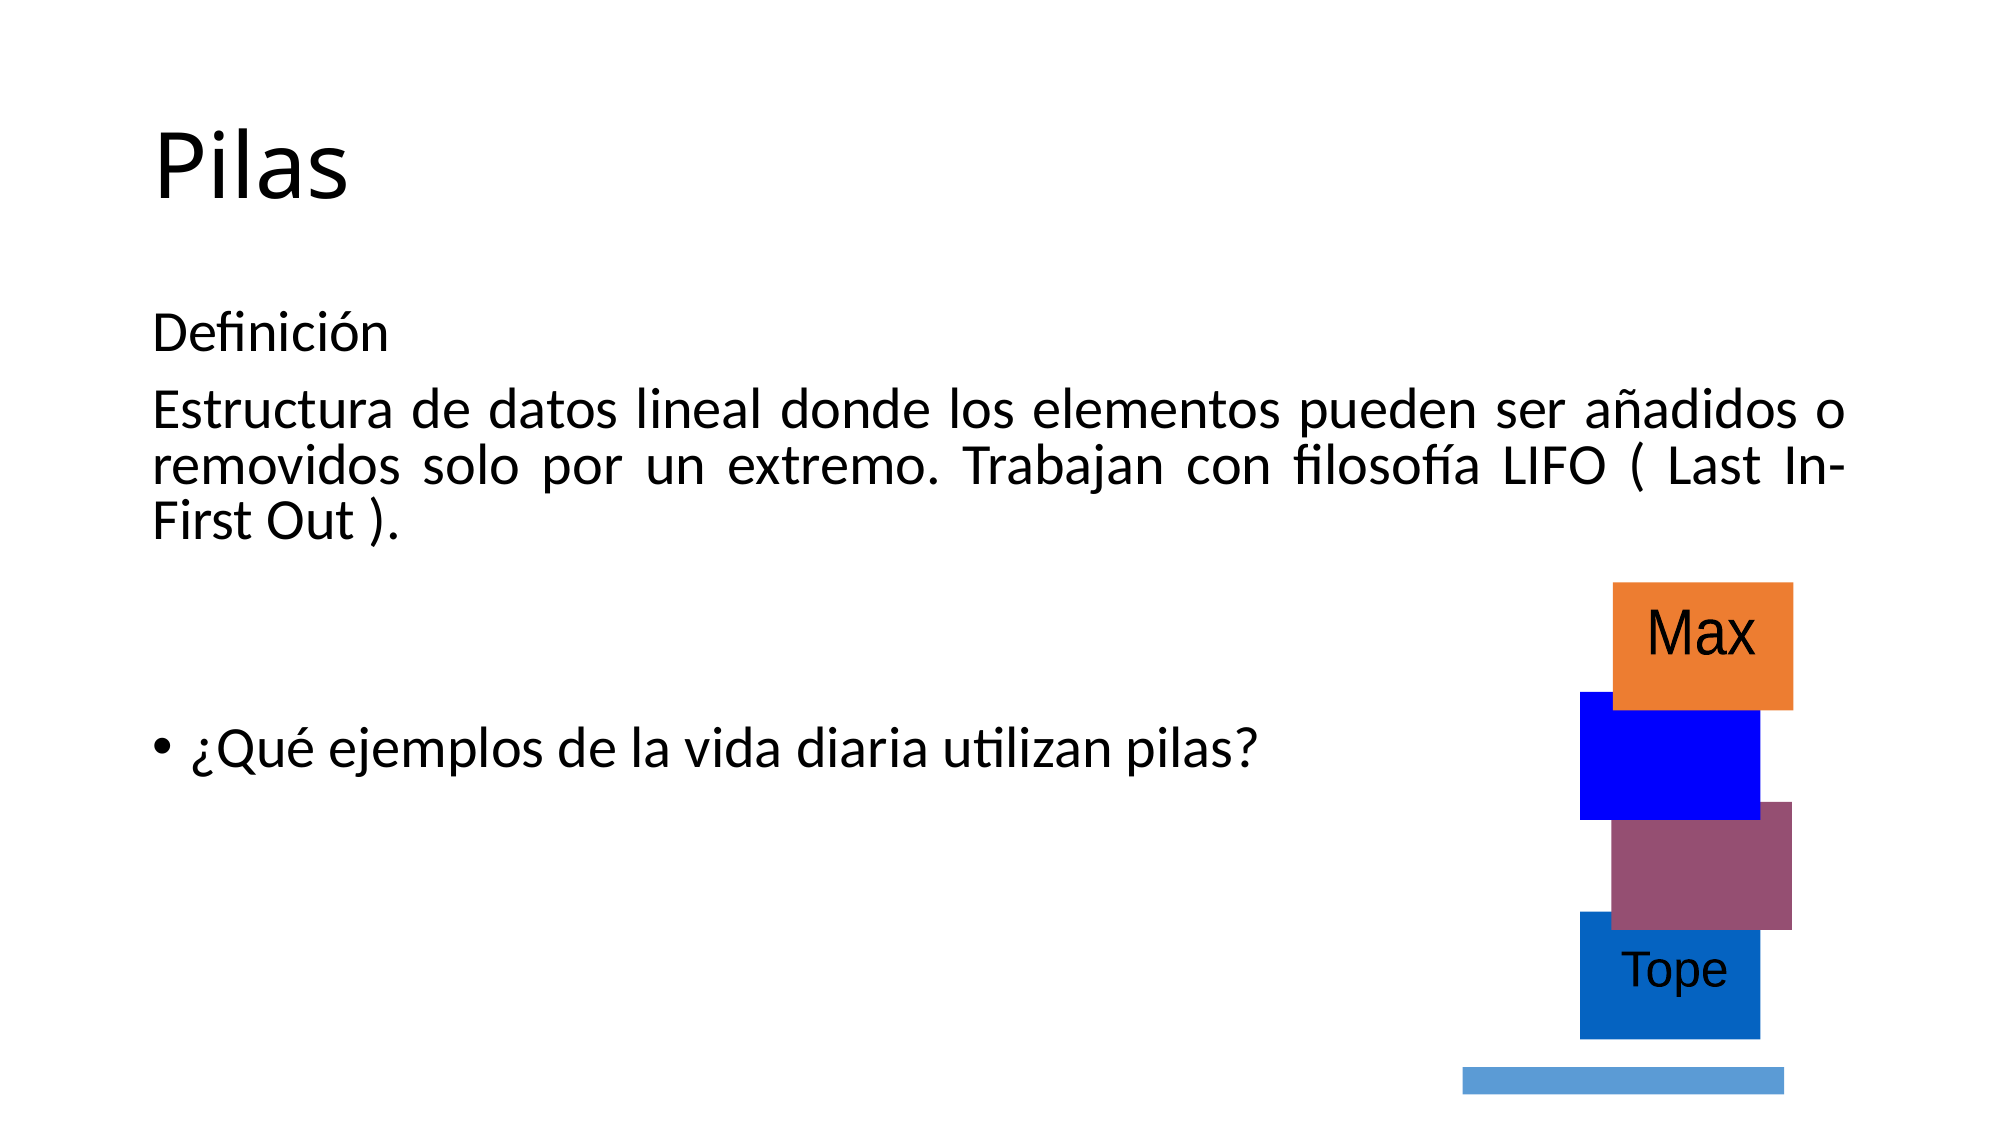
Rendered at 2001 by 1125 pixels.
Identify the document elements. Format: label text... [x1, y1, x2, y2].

title Pilas [137, 59, 1863, 278]
list Definición Estructura de datos lineal donde los elementos pueden ser añadidos o removidos solo por un extremo. Trabajan con filosofía LIFO ( Last In- First Out ). ¿Qué ejemplos de la vida diaria utilizan pilas? [137, 299, 1863, 1014]
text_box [1462, 582, 1794, 1095]
